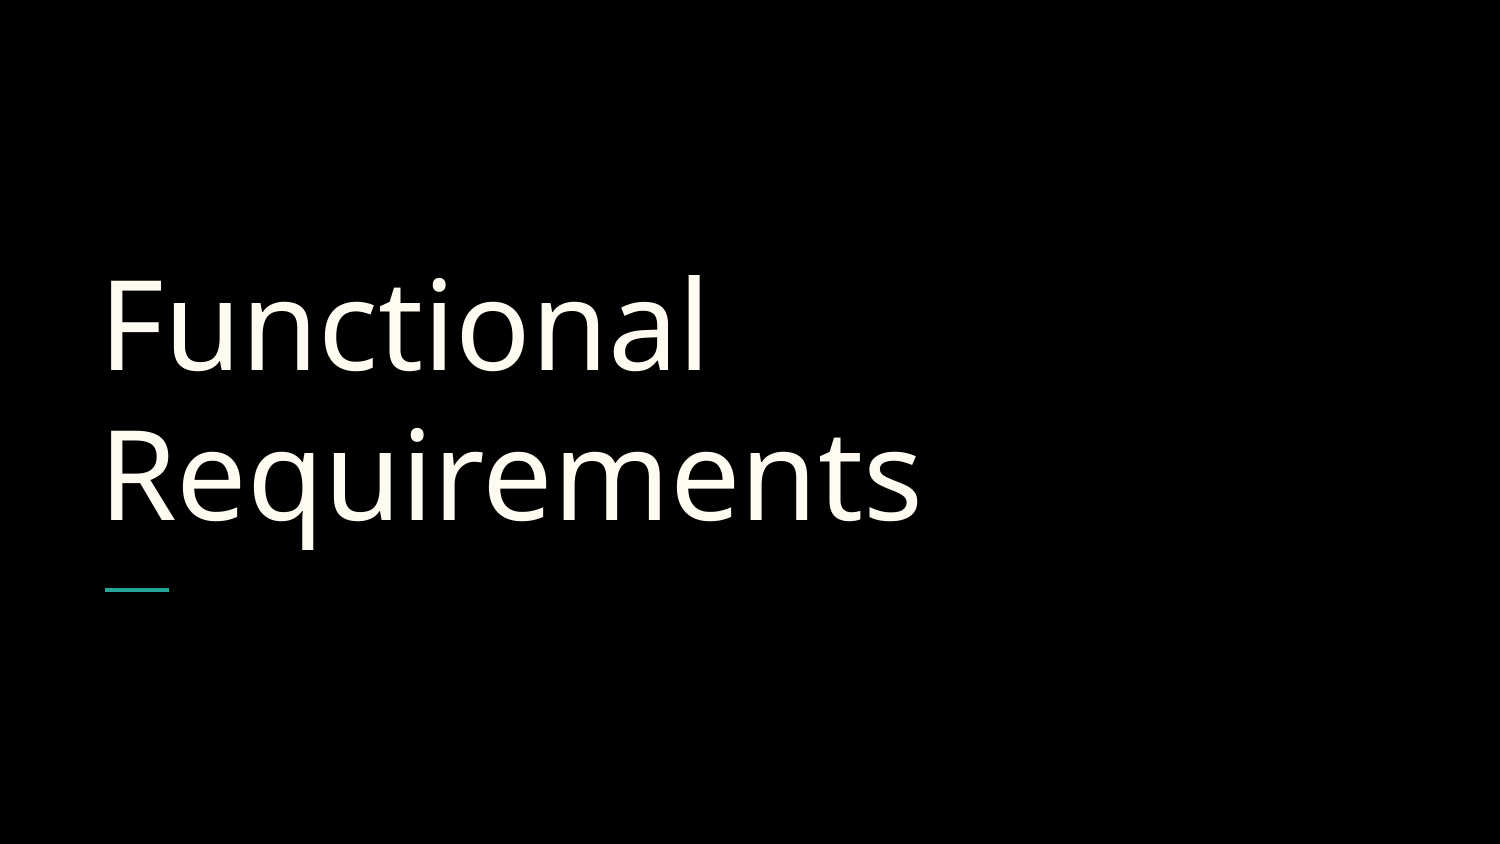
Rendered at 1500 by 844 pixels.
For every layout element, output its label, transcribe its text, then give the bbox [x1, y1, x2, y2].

title Functional Requirements [84, 310, 1416, 561]
